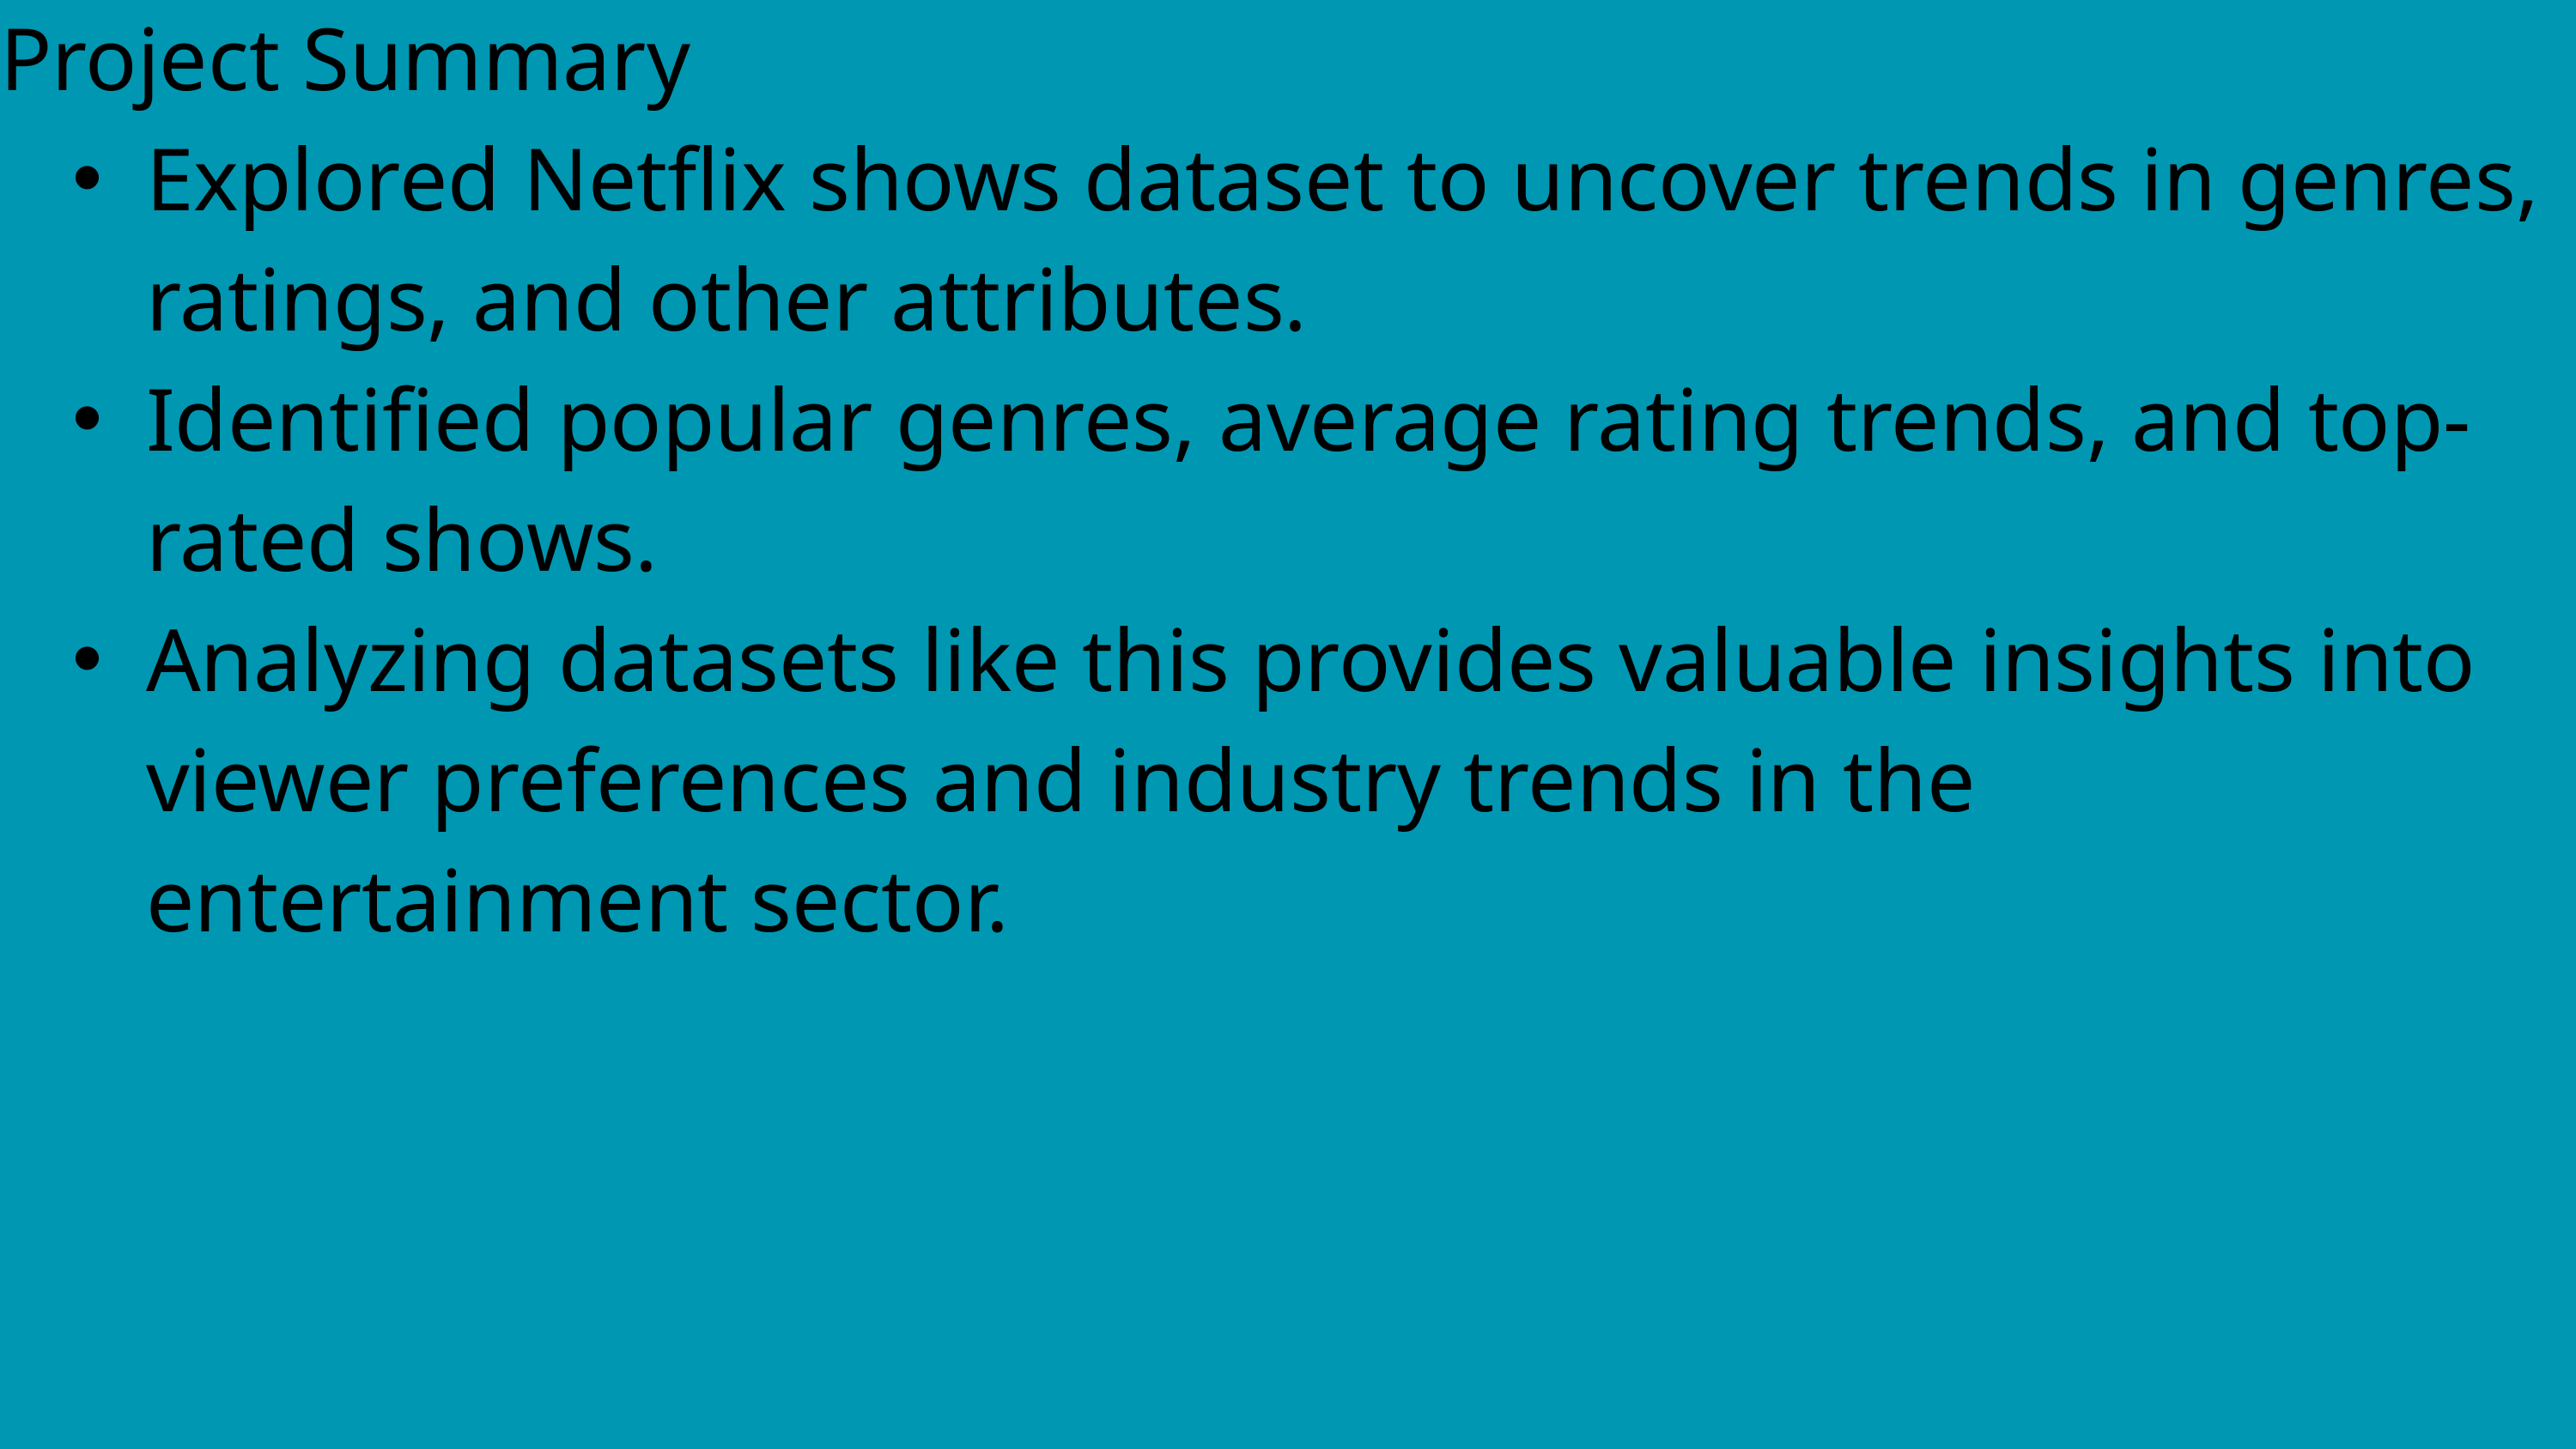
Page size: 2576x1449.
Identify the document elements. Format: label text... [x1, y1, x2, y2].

text_box Project Summary Explored Netflix shows dataset to uncover trends in genres, ratings, and other attributes. Identified popular genres, average rating trends, and top-rated shows. Analyzing datasets like this provides valuable insights into viewer preferences and industry trends in the entertainment sector. [0, 0, 2576, 1070]
